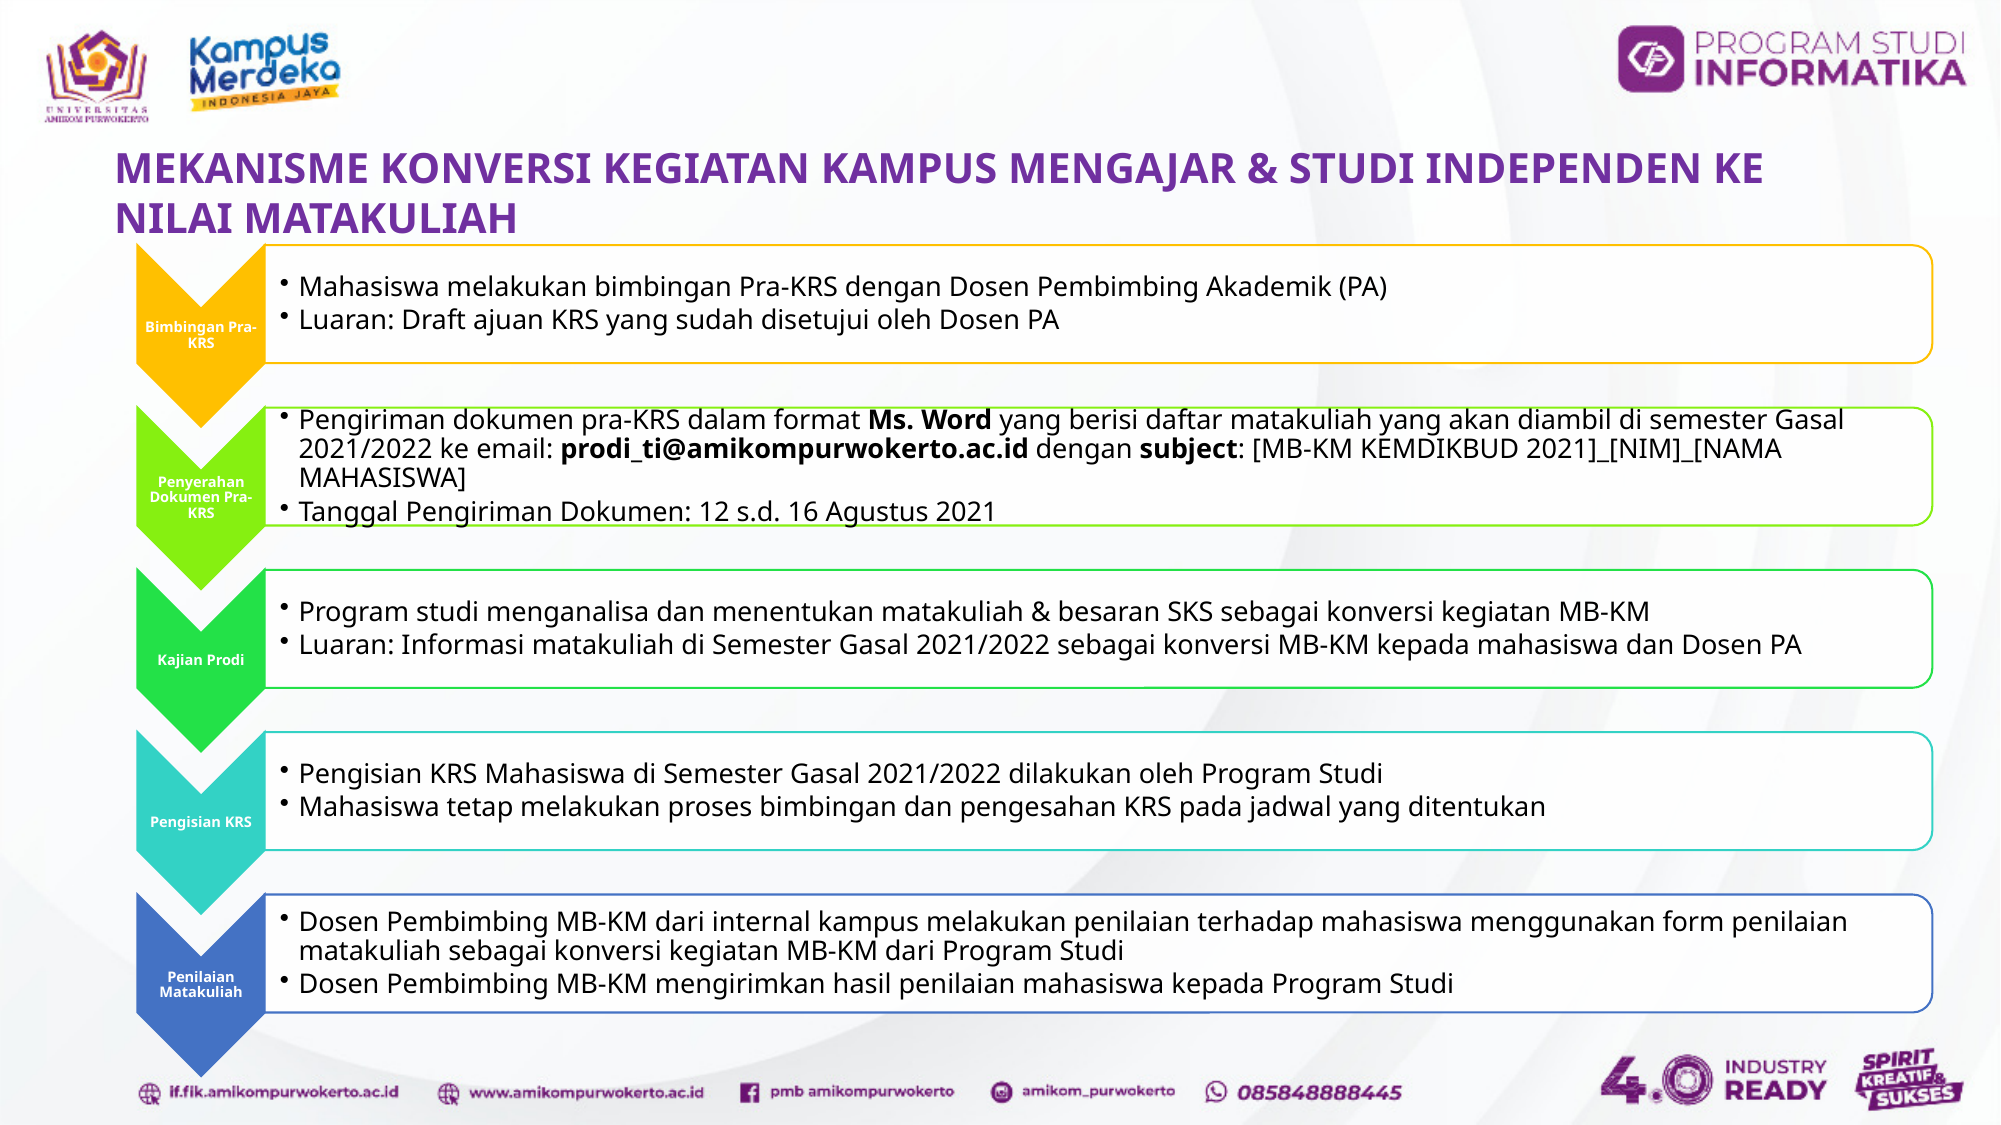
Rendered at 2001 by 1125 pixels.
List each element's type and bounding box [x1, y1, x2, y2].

picture [0, 0, 2000, 1125]
list [137, 244, 1933, 1077]
